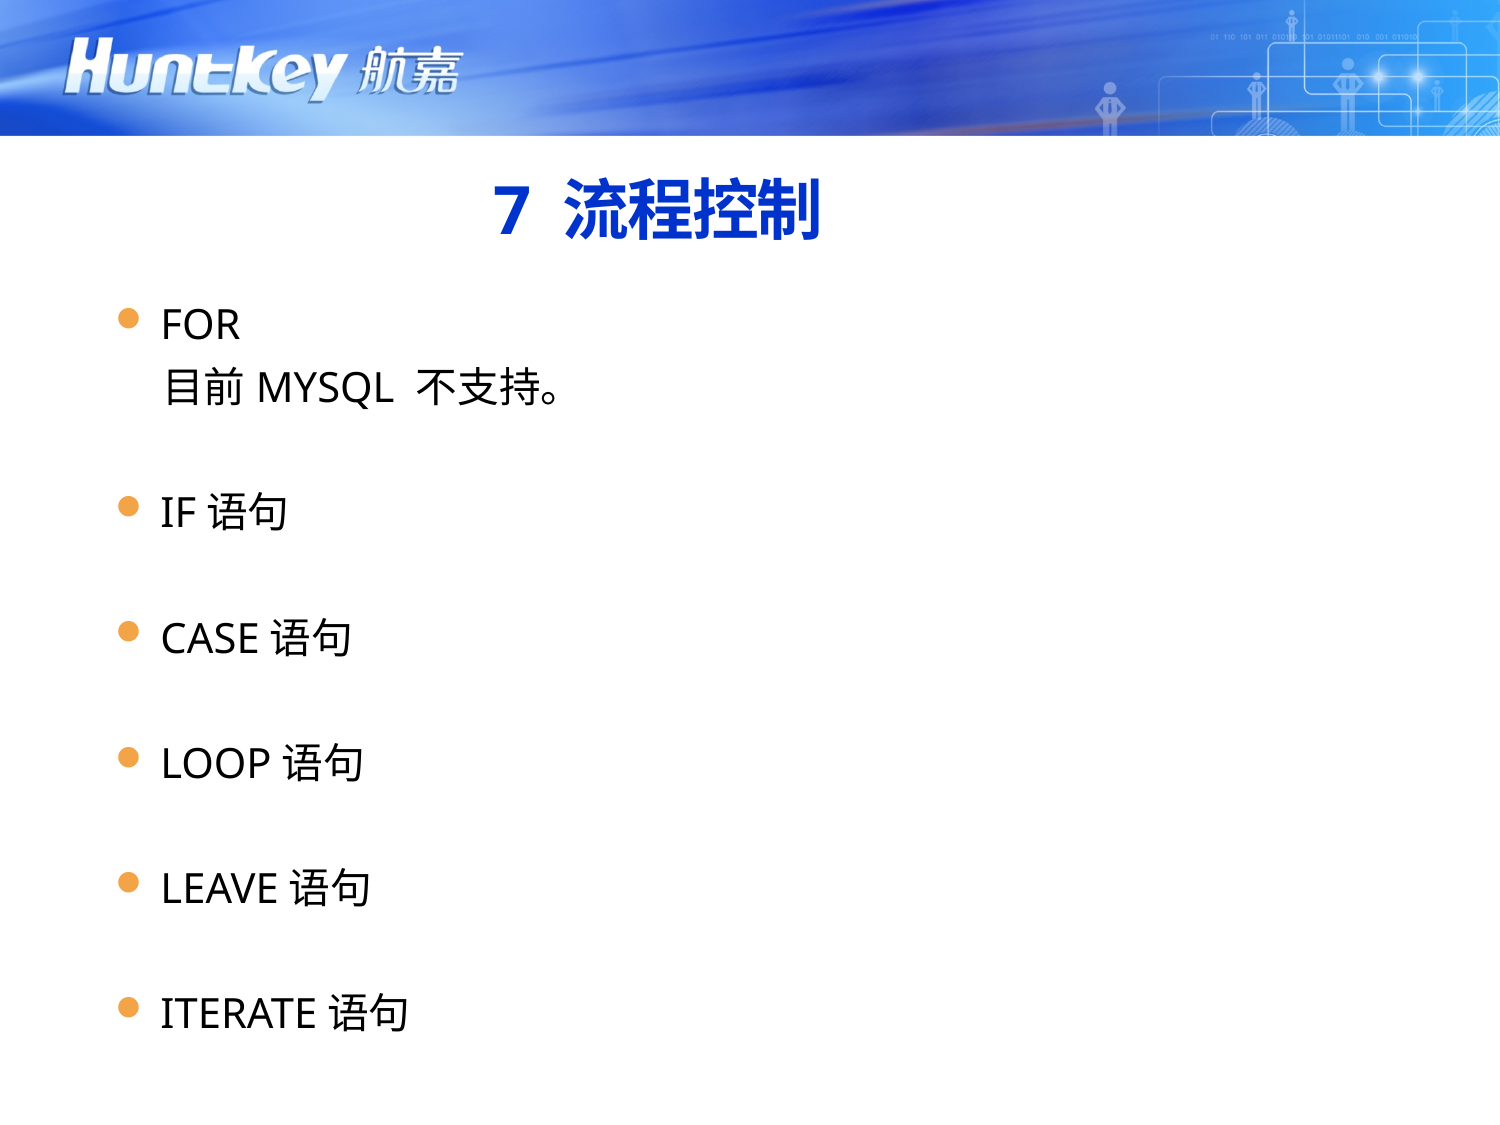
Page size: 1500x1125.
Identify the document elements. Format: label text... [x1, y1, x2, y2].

picture [0, 0, 1500, 1125]
title 7 流程控制 [41, 160, 1276, 268]
list FOR 目前MYSQL 不支持。 IF语句 CASE语句 LOOP语句 LEAVE语句 ITERATE语句 [100, 290, 1383, 1071]
